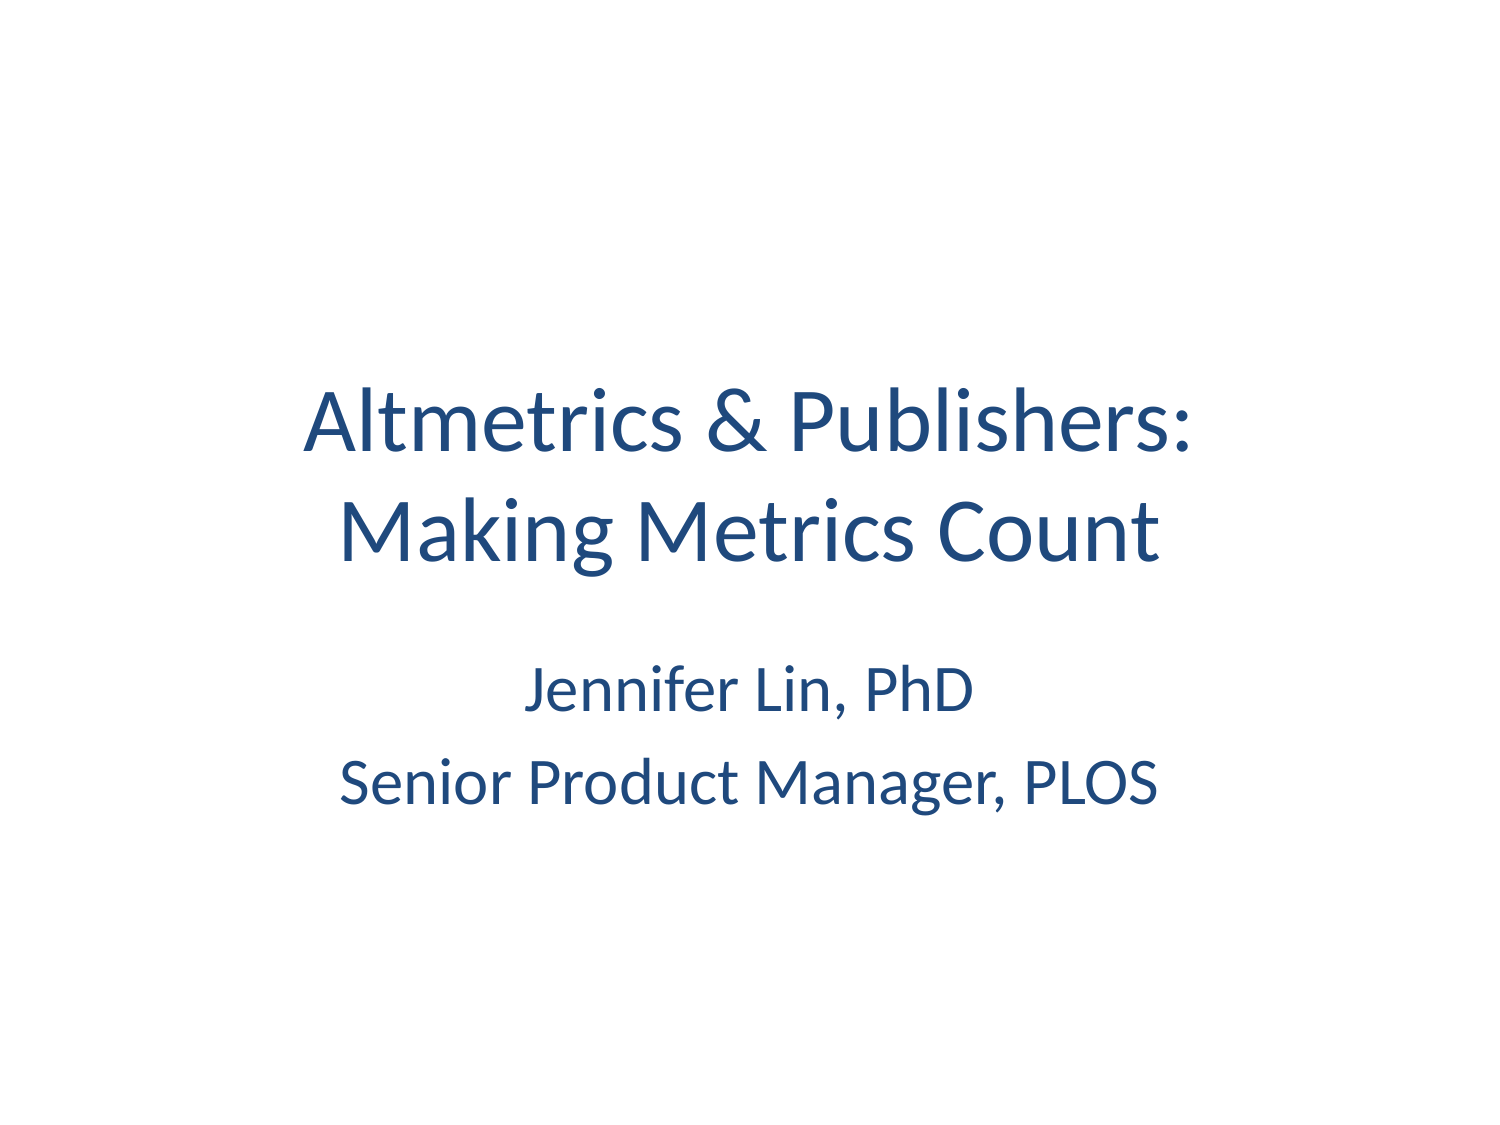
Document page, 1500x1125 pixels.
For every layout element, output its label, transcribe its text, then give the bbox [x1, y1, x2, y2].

subtitle Jennifer Lin, PhD Senior Product Manager, PLOS [225, 637, 1275, 925]
title Altmetrics & Publishers: Making Metrics Count [112, 349, 1388, 591]
